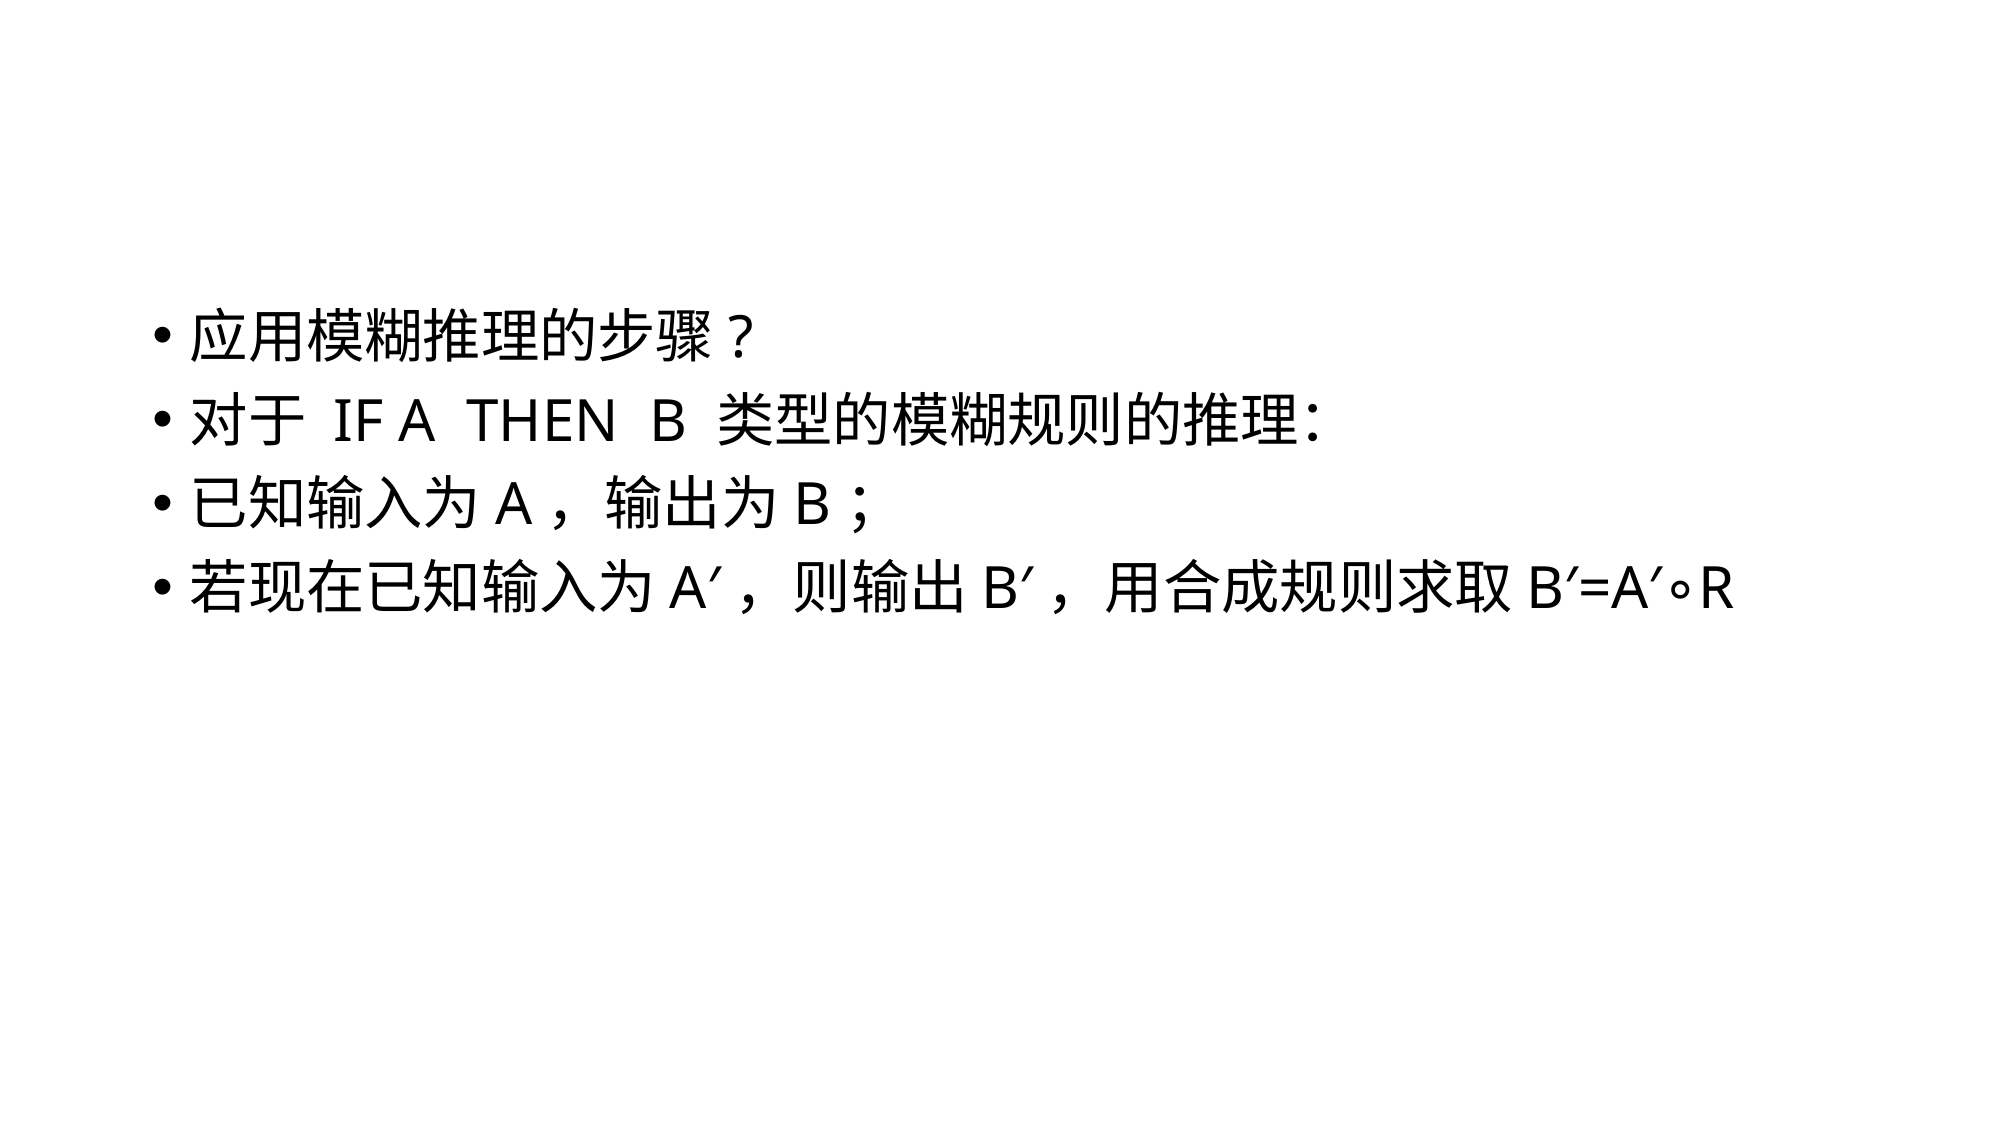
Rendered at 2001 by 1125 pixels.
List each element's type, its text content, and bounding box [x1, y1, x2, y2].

list 应用模糊推理的步骤? 对于 IF A THEN B 类型的模糊规则的推理： 已知输入为A，输出为B； 若现在已知输入为A′，则输出B′，用合成规则求取B′=A′∘R [137, 299, 1863, 1014]
